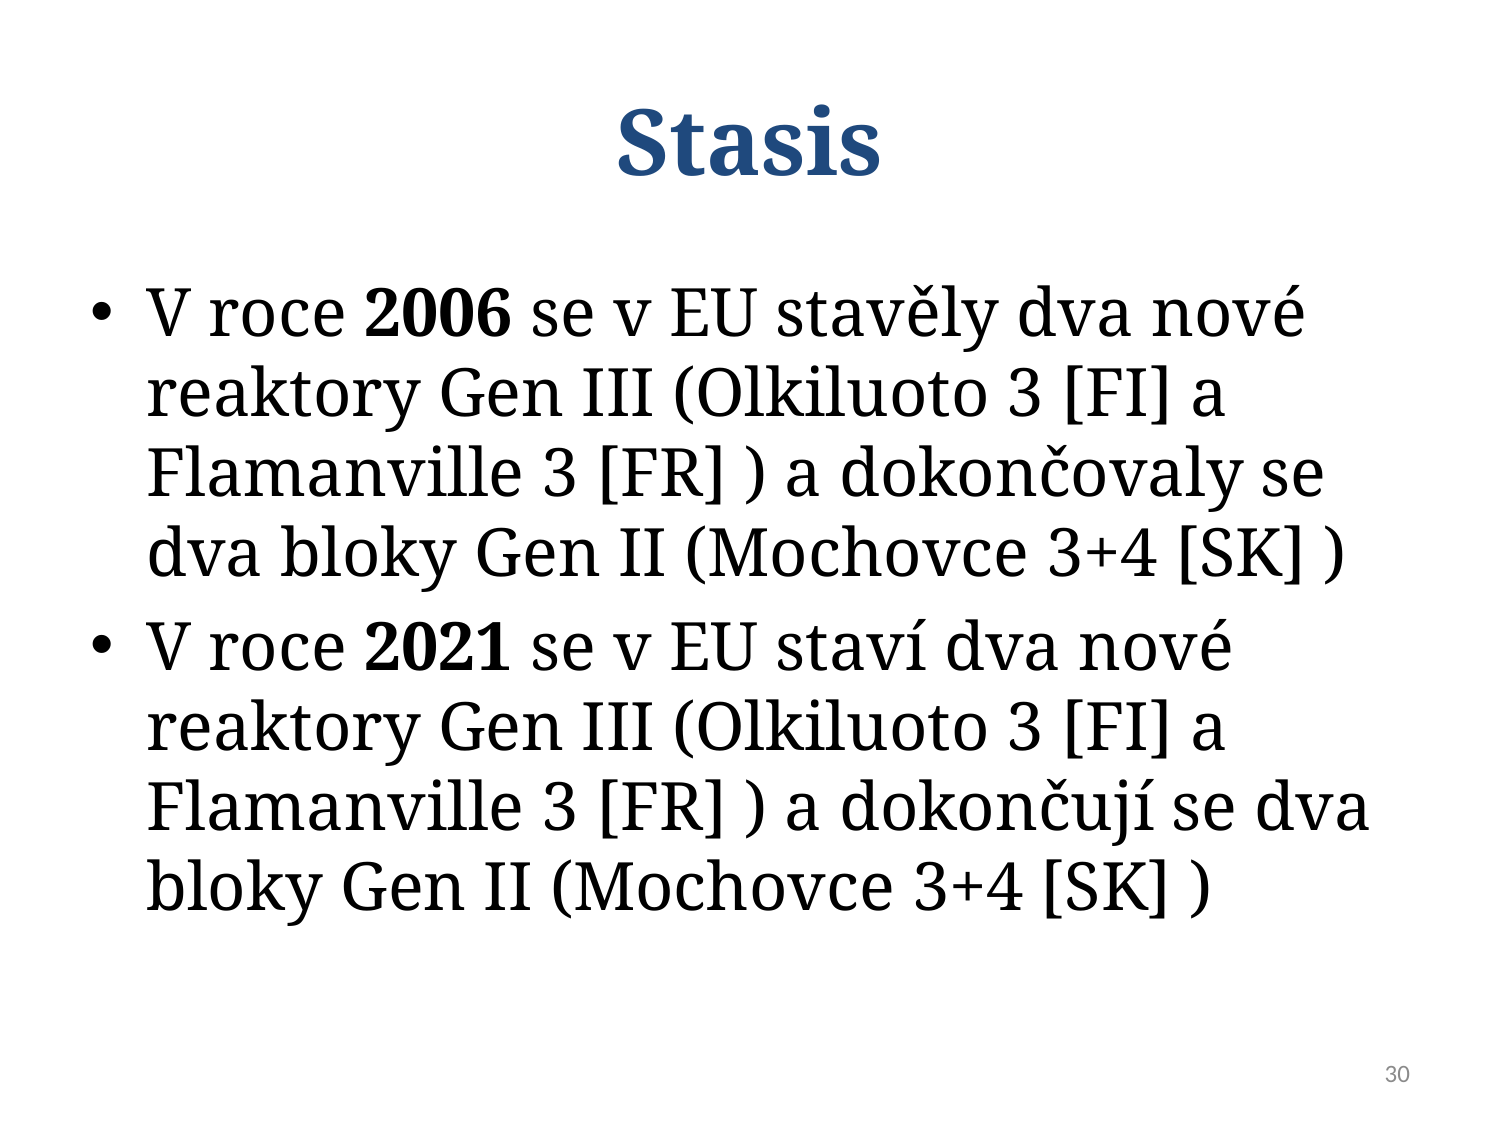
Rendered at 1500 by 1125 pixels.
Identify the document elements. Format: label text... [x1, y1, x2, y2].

list V roce 2006 se v EU stavěly dva nové reaktory Gen III (Olkiluoto 3 [FI] a Flamanville 3 [FR] ) a dokončovaly se dva bloky Gen II (Mochovce 3+4 [SK] ) V roce 2021 se v EU staví dva nové reaktory Gen III (Olkiluoto 3 [FI] a Flamanville 3 [FR] ) a dokončují se dva bloky Gen II (Mochovce 3+4 [SK] ) [75, 262, 1425, 1005]
title Stasis [75, 45, 1425, 233]
slide_number 30 [1074, 1042, 1425, 1103]
